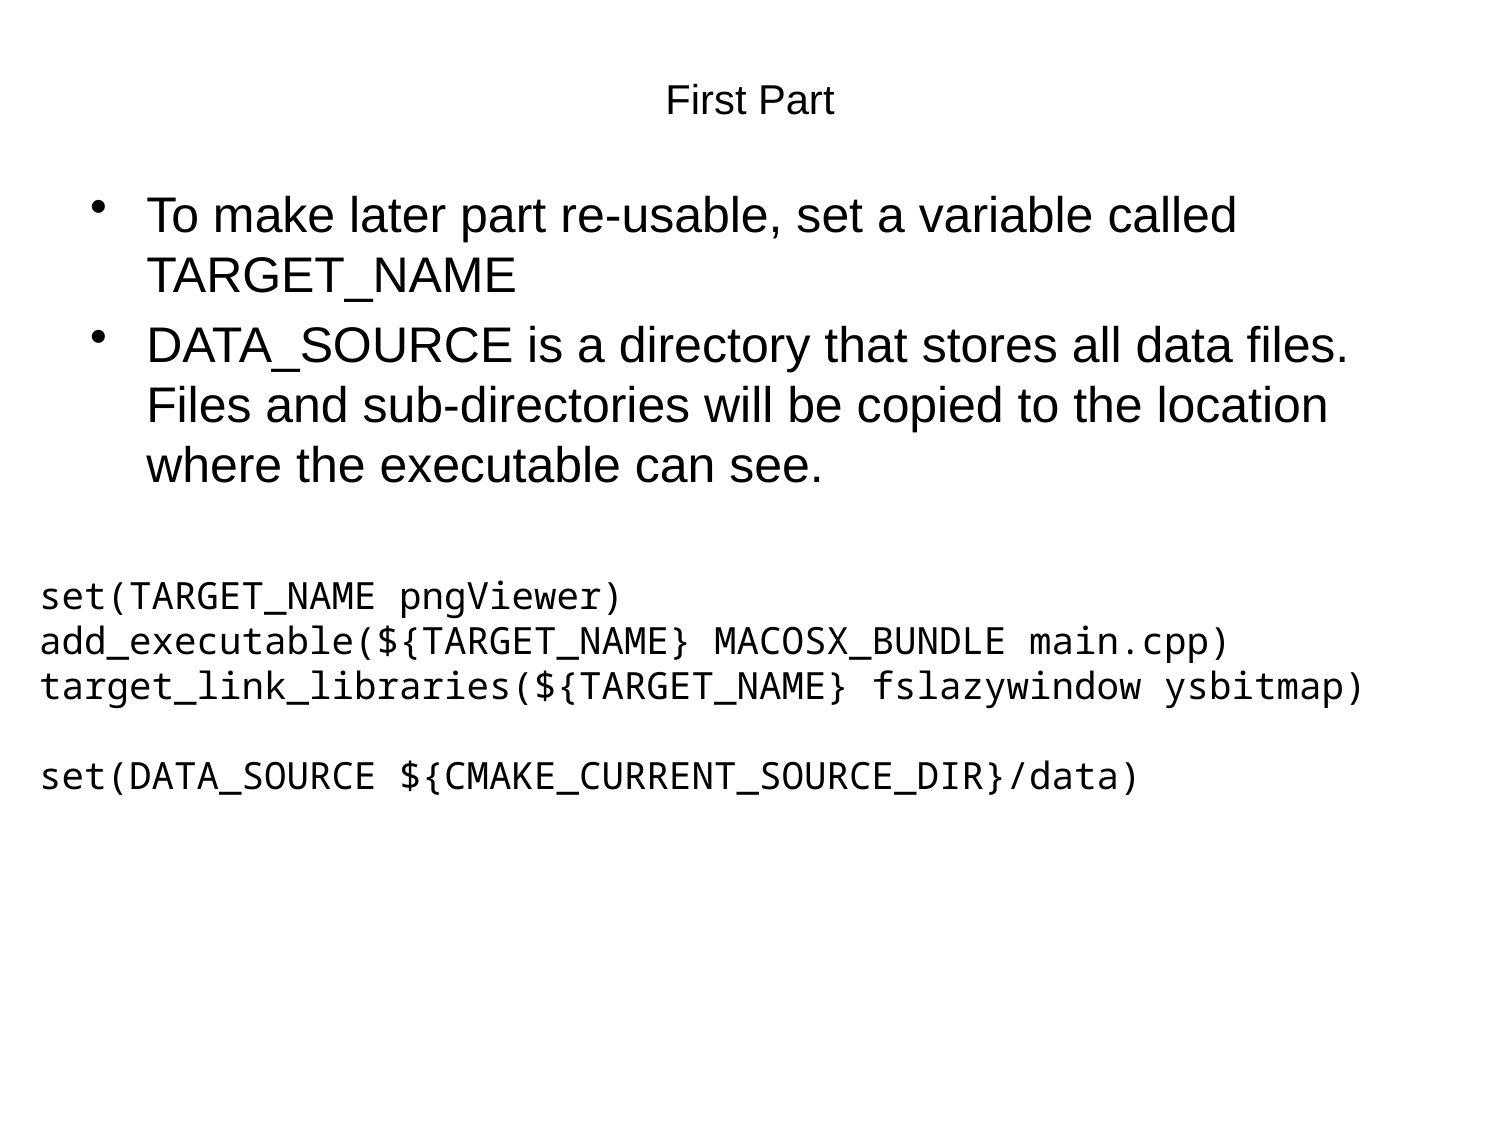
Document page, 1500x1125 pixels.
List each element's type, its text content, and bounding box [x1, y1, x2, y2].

text_box set(TARGET_NAME pngViewer) add_executable(${TARGET_NAME} MACOSX_BUNDLE main.cpp) target_link_libraries(${TARGET_NAME} fslazywindow ysbitmap) set(DATA_SOURCE ${CMAKE_CURRENT_SOURCE_DIR}/data) [24, 564, 1382, 832]
list To make later part re-usable, set a variable called TARGET_NAME DATA_SOURCE is a directory that stores all data files. Files and sub-directories will be copied to the location where the executable can see. [75, 174, 1425, 1005]
title First Part [75, 45, 1425, 150]
